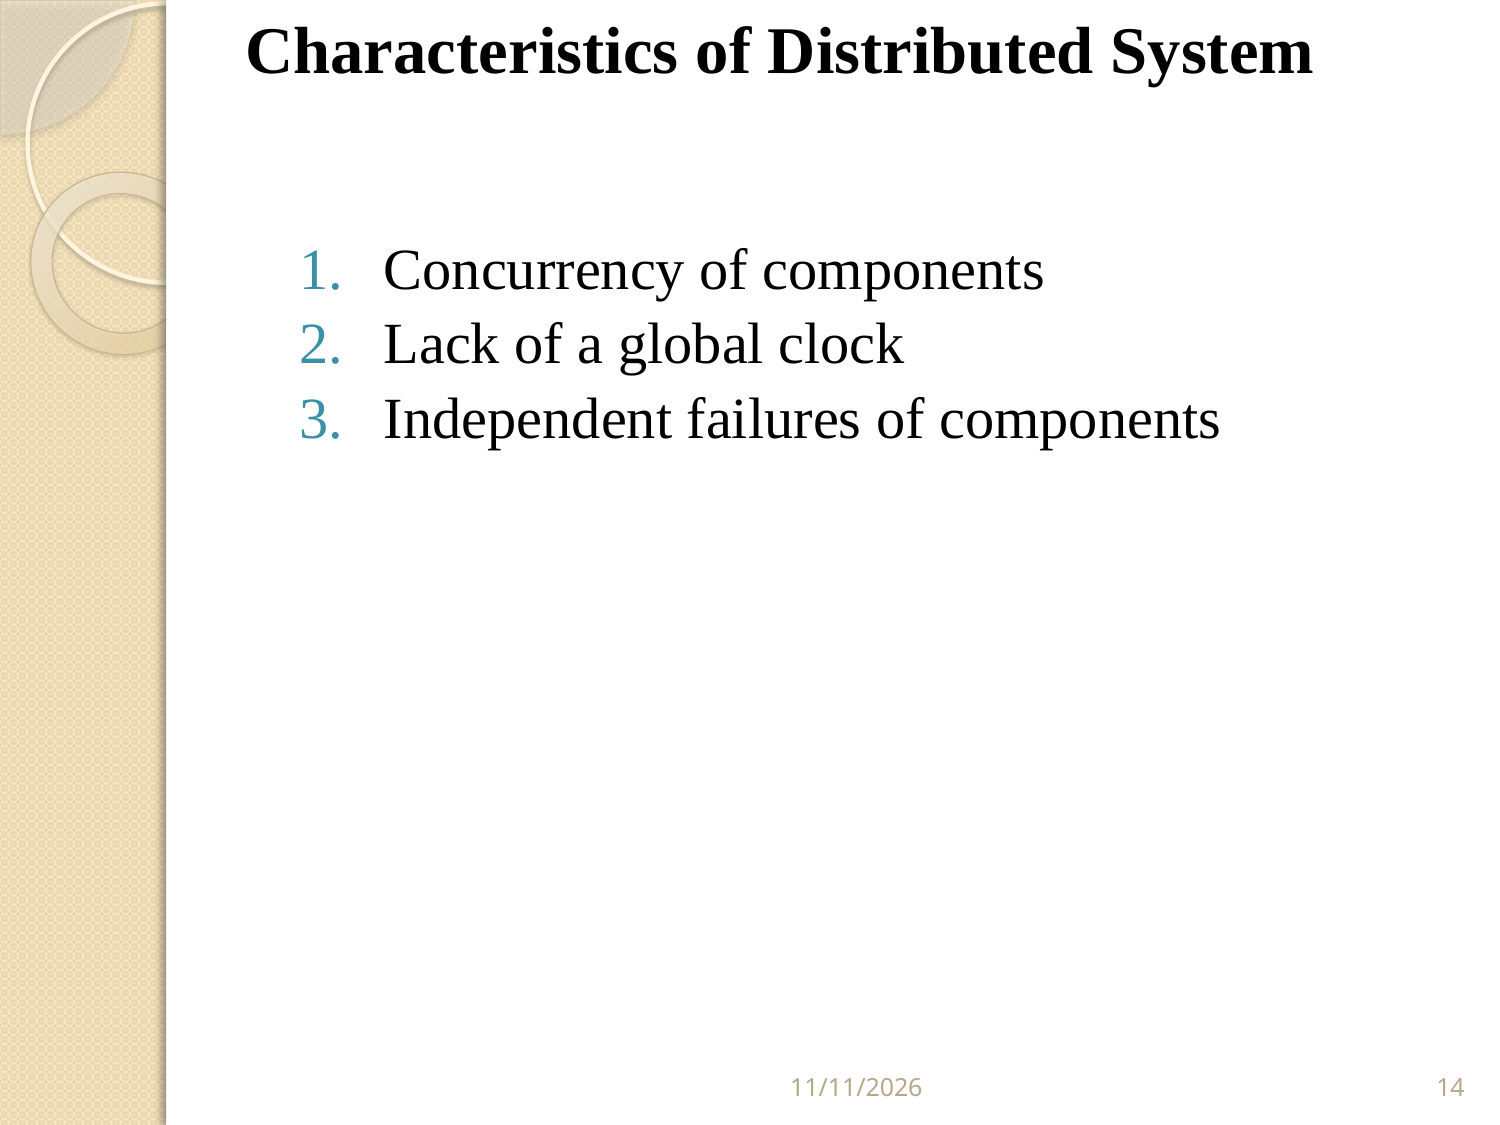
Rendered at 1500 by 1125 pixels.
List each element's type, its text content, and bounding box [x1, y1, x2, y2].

text_box Characteristics of Distributed System [230, 0, 1459, 95]
slide_number 14 [1413, 1034, 1488, 1113]
list Concurrency of components Lack of a global clock Independent failures of components [218, 231, 1436, 634]
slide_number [587, 1034, 938, 1113]
